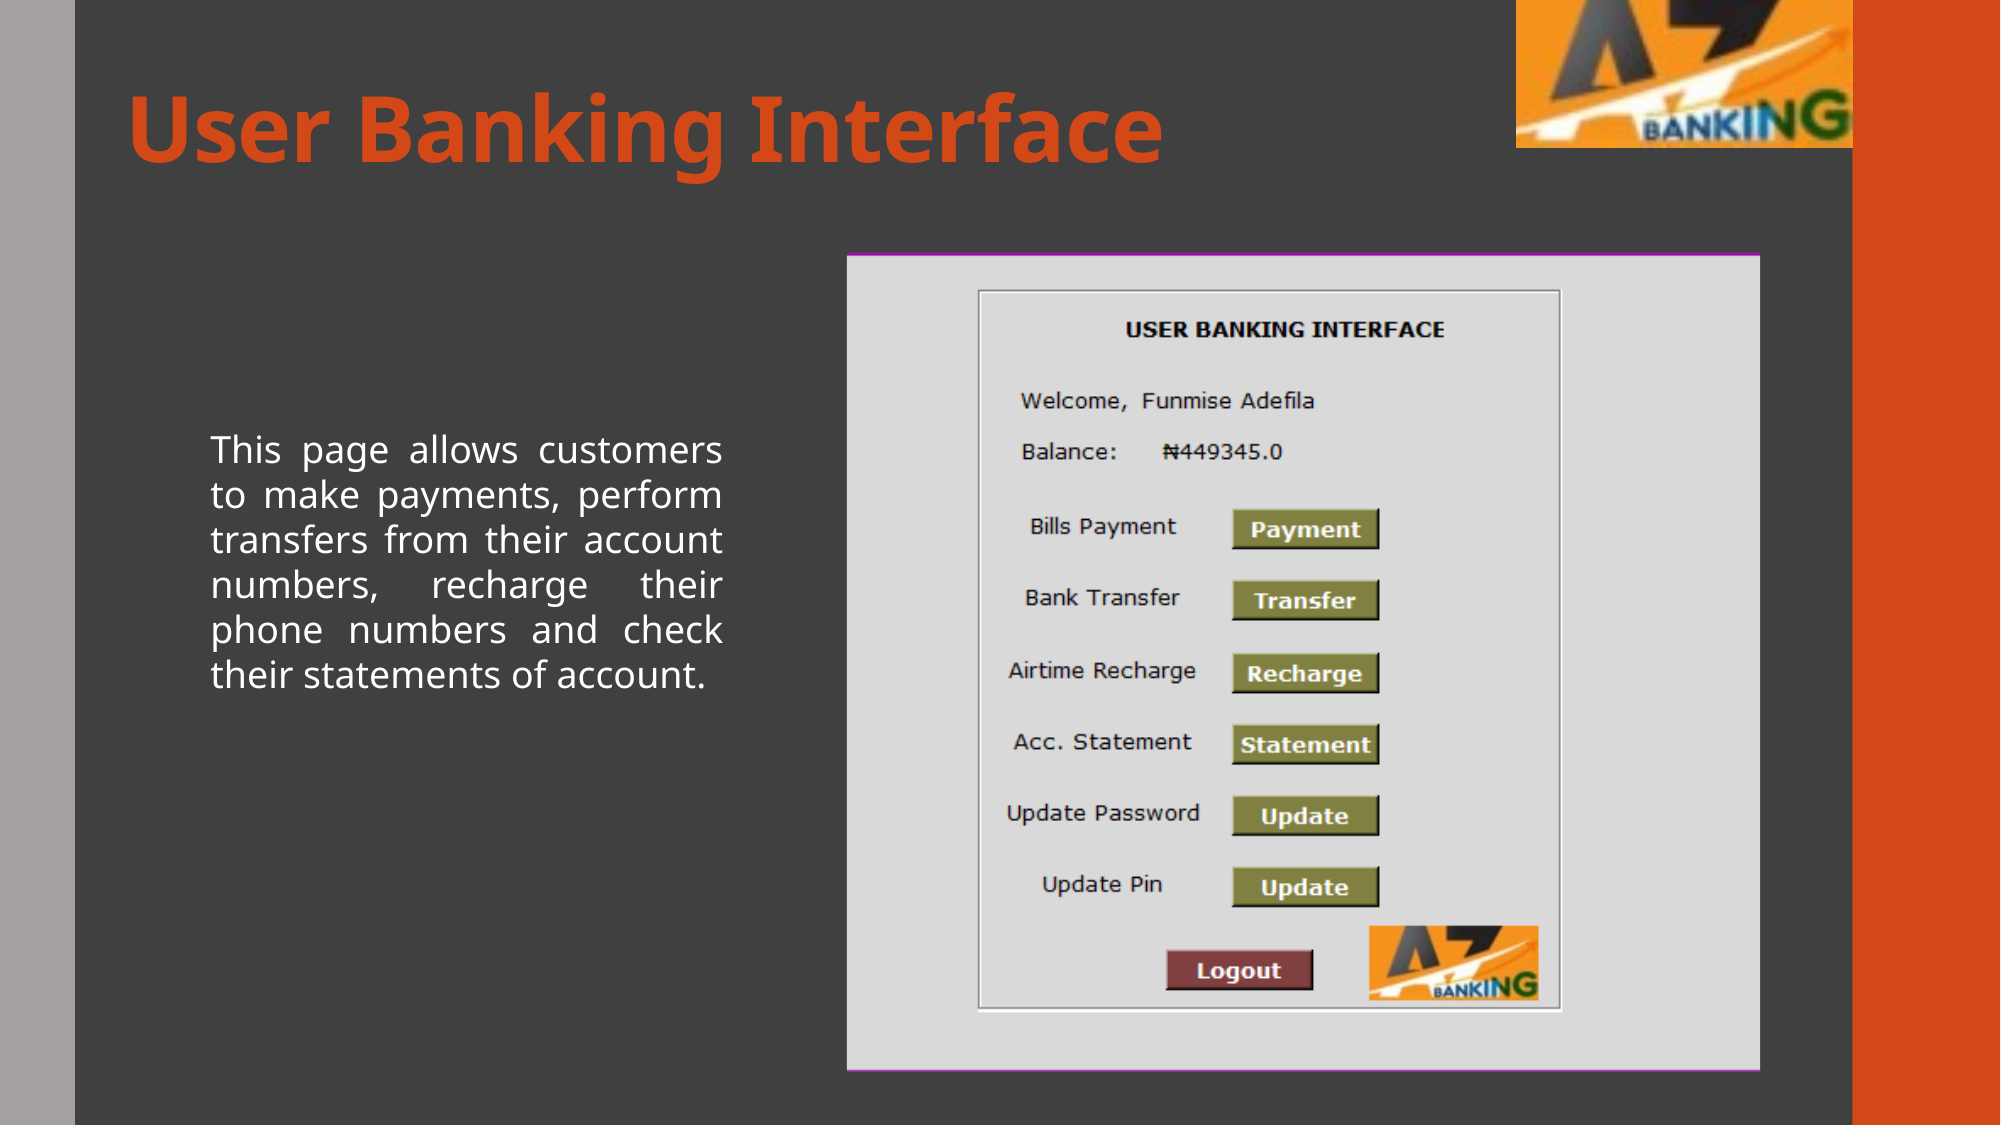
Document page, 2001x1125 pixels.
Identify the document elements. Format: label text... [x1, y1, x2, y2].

title User Banking Interface [110, 53, 1701, 191]
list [846, 251, 1761, 1072]
text_box This page allows customers to make payments, perform transfers from their account numbers, recharge their phone numbers and check their statements of account. [195, 418, 739, 704]
picture [1516, 0, 1853, 149]
